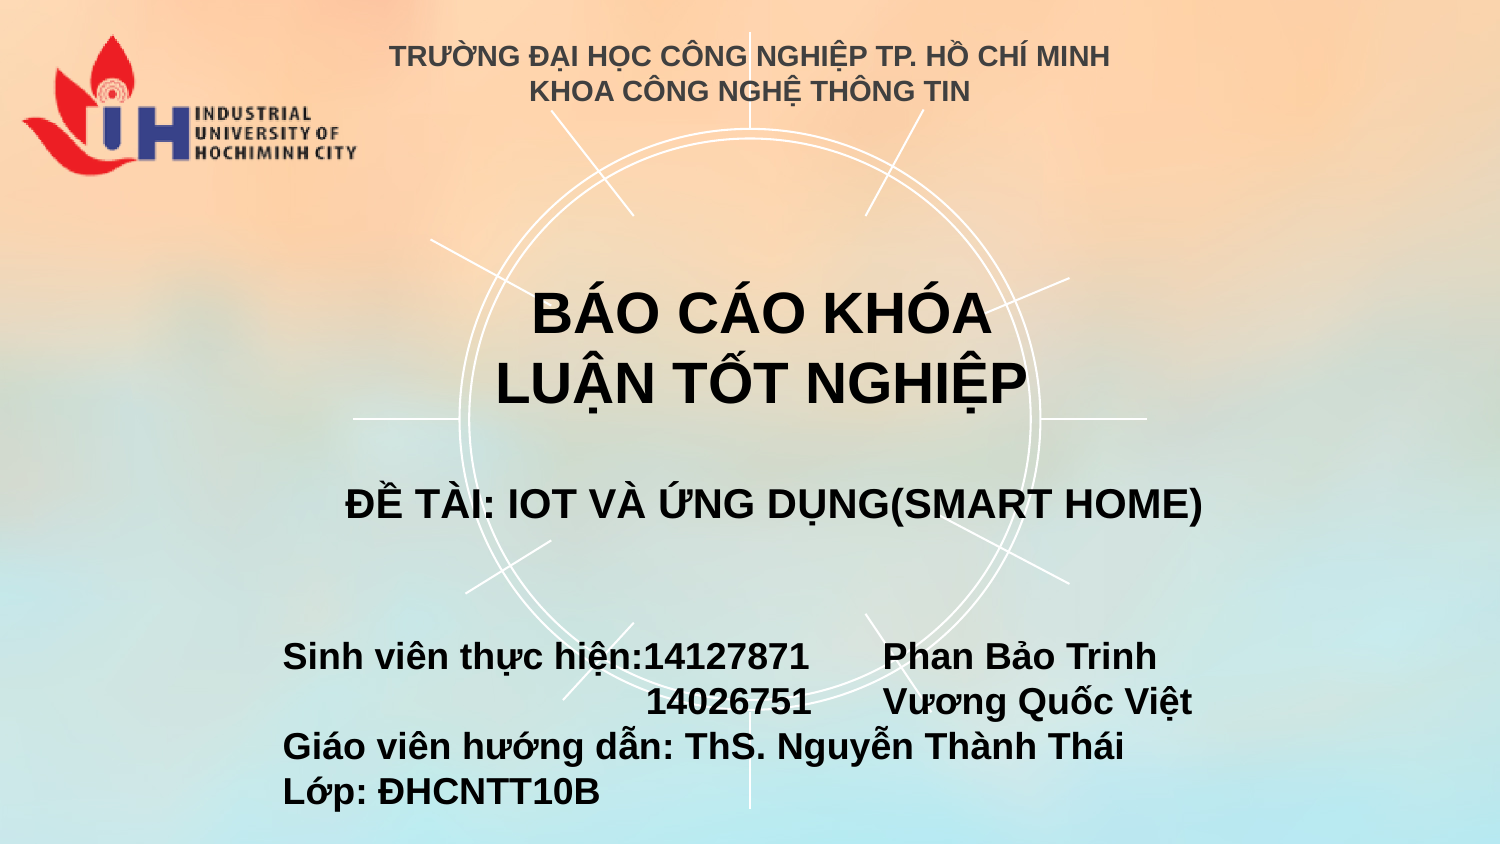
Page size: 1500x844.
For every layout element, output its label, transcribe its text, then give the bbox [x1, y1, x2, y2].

picture [0, 0, 1500, 844]
text_box Sinh viên thực hiện:14127871 Phan Bảo Trinh 14026751 Vương Quốc Việt Giáo viên hướng dẫn: ThS. Nguyễn Thành Thái Lớp: ĐHCNTT10B [267, 624, 1208, 820]
text_box ĐỀ TÀI: IOT VÀ ỨNG DỤNG(SMART HOME) [330, 469, 1229, 534]
text_box BÁO CÁO KHÓA LUẬN TỐT NGHIỆP [466, 268, 1058, 423]
text_box TRƯỜNG ĐẠI HỌC CÔNG NGHIỆP TP. HỒ CHÍ MINH KHOA CÔNG NGHỆ THÔNG TIN [360, 30, 1170, 115]
